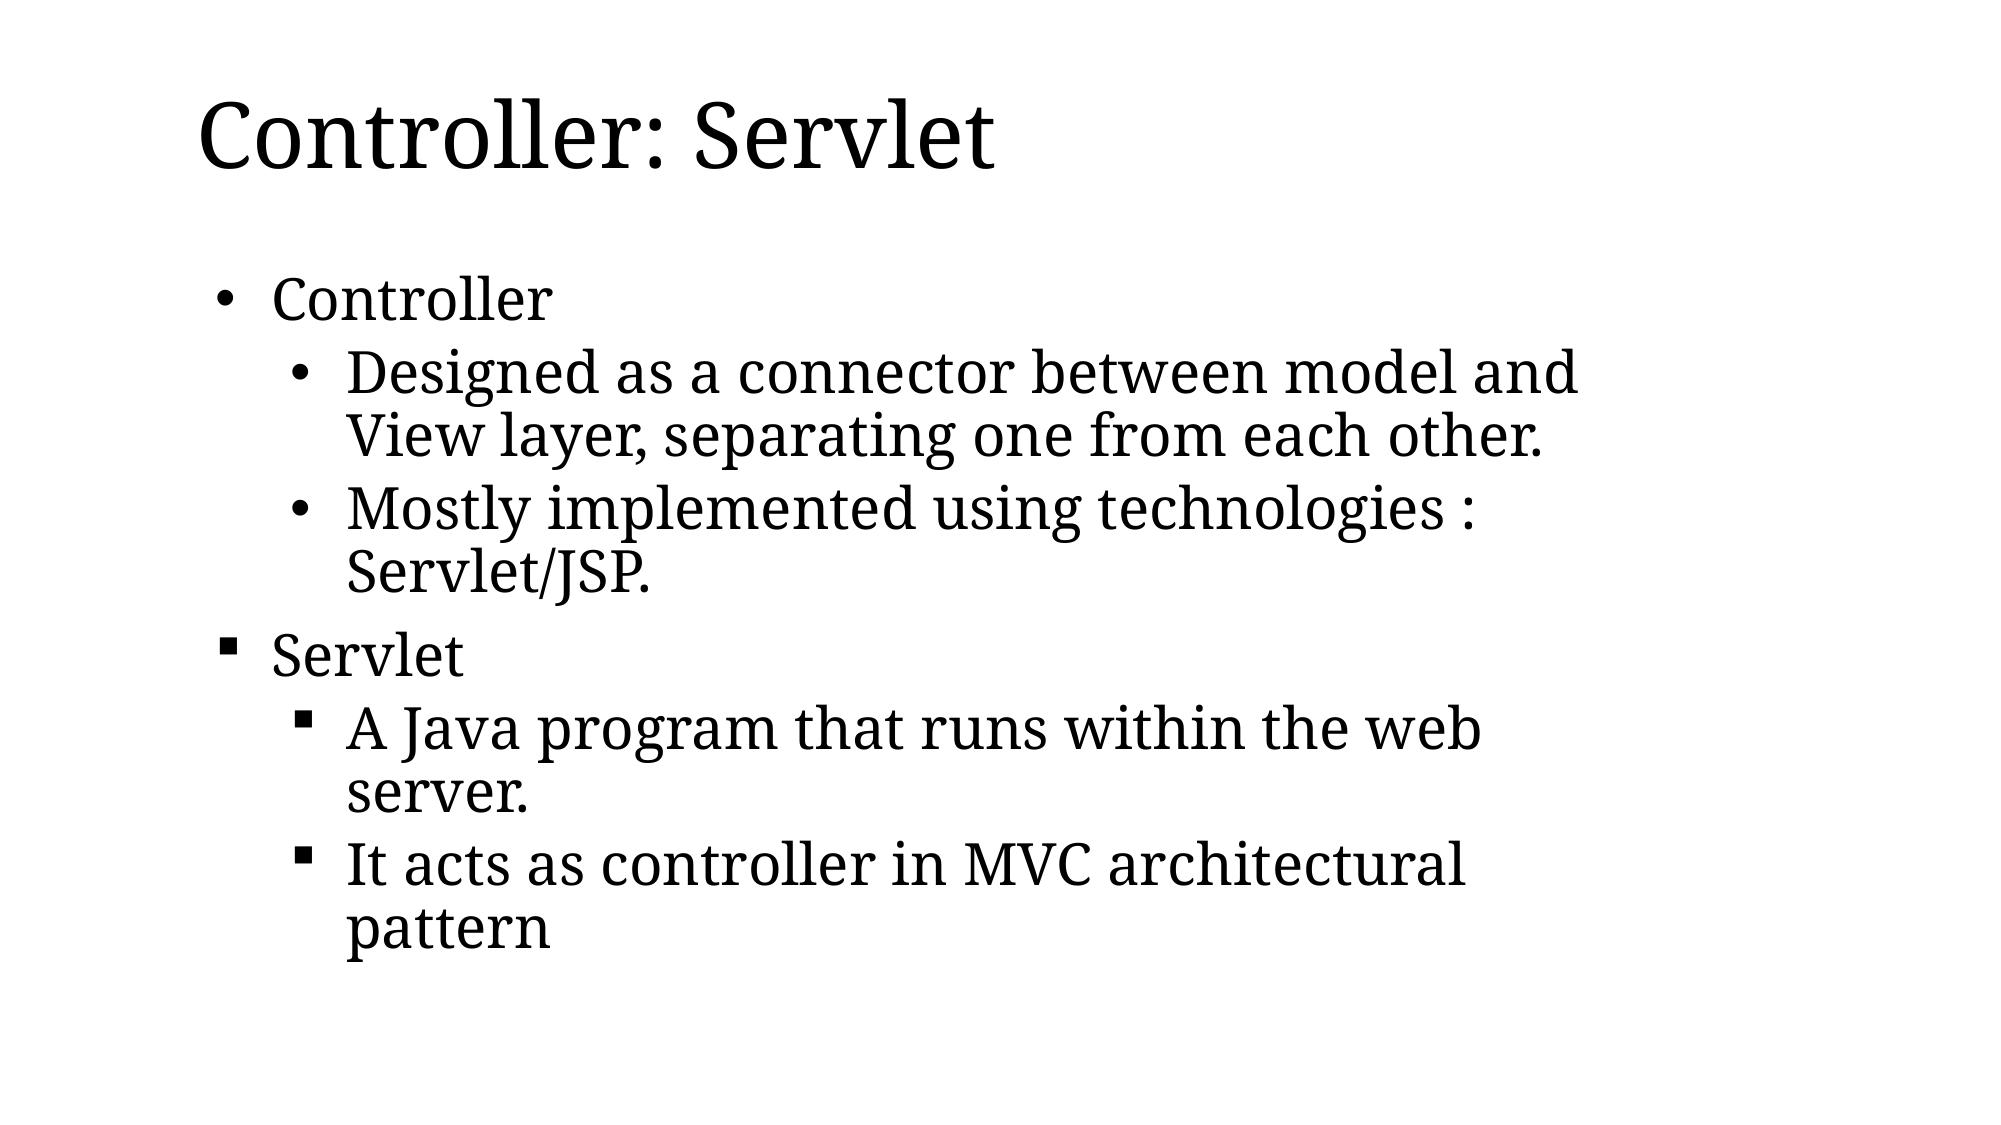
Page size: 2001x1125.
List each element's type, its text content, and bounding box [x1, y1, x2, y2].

list Controller Designed as a connector between model and View layer, separating one from each other. Mostly implemented using technologies : Servlet/JSP. Servlet A Java program that runs within the web server. It acts as controller in MVC architectural pattern [200, 262, 1675, 1005]
title Controller: Servlet [181, 45, 1675, 233]
